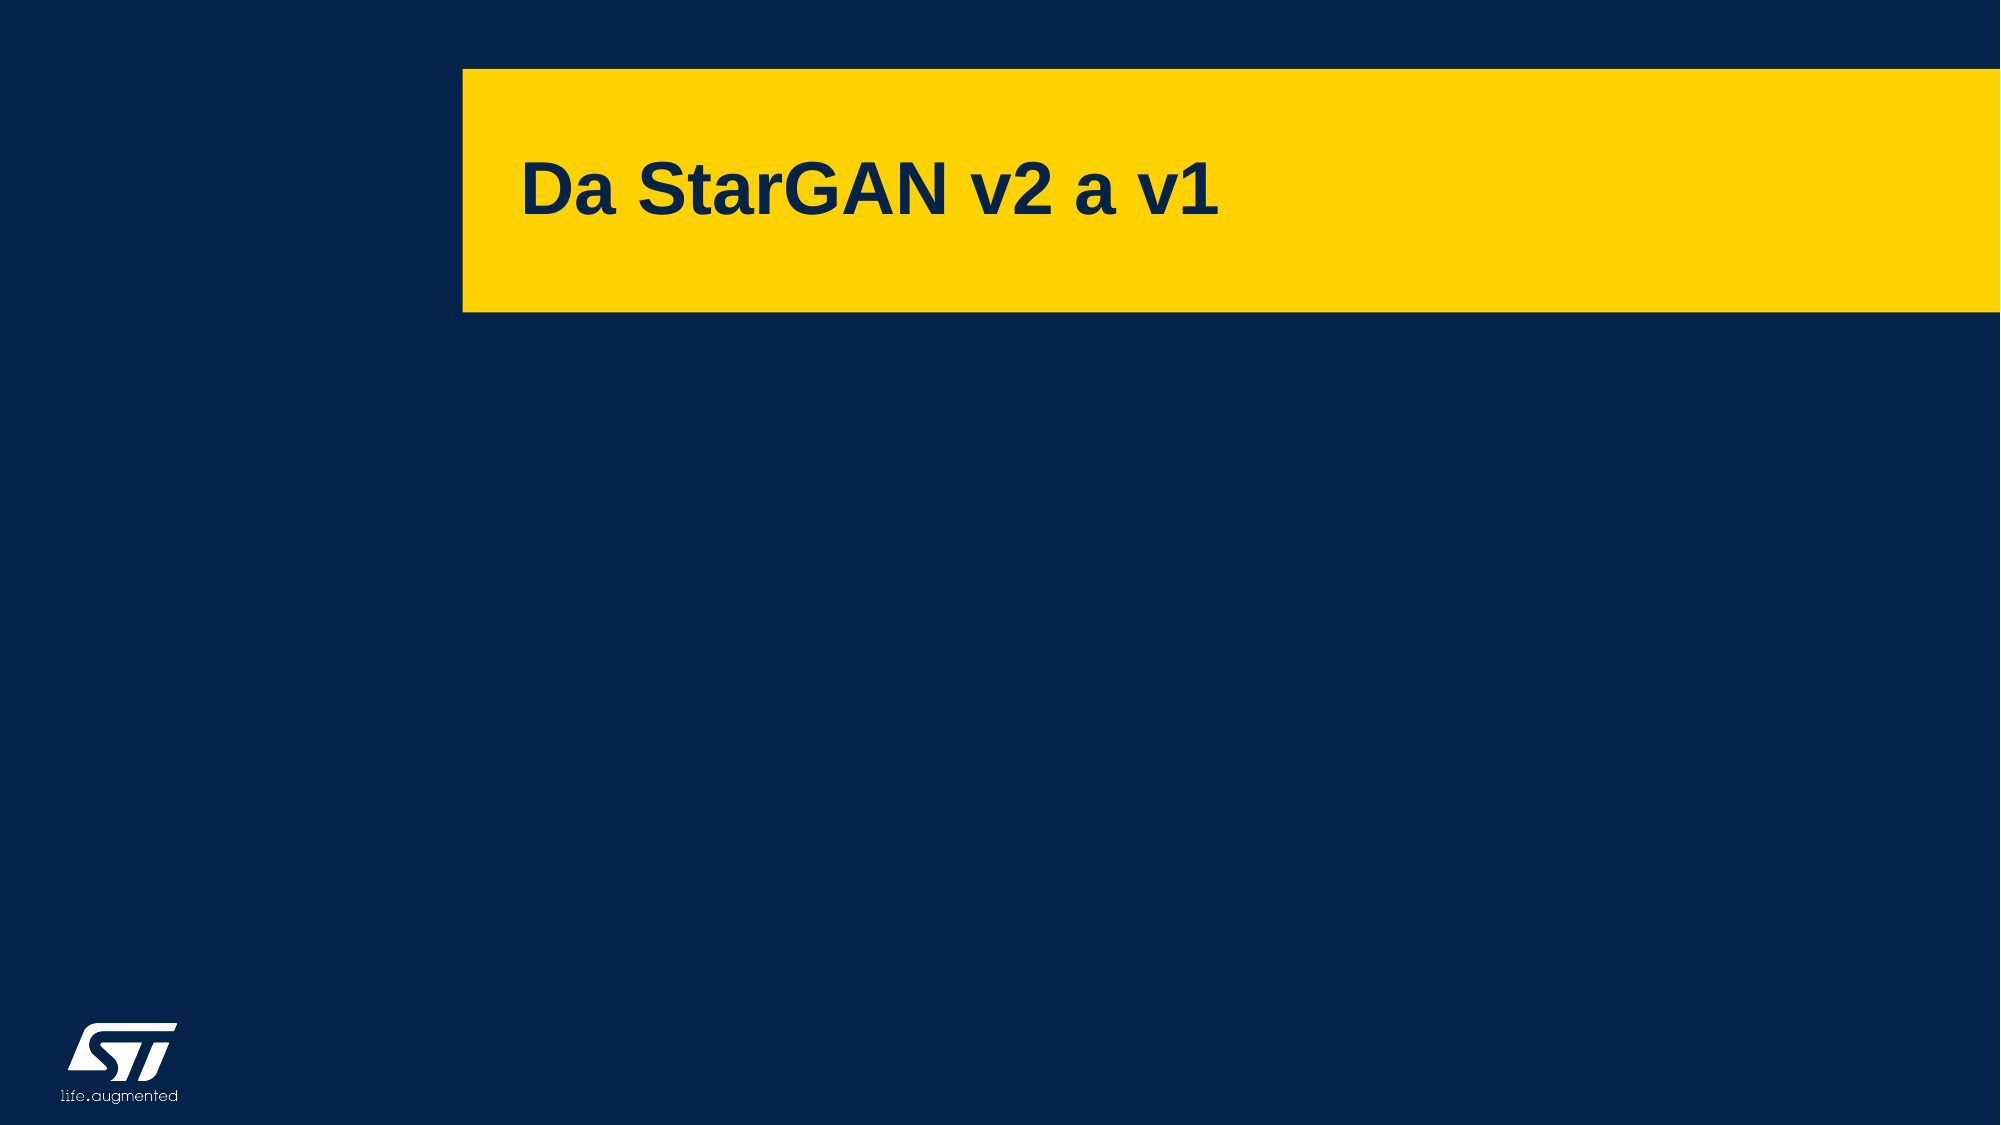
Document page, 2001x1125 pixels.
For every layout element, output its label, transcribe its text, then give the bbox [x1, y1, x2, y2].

picture [37, 999, 201, 1125]
title Da StarGAN v2 a v1 [462, 68, 2000, 313]
